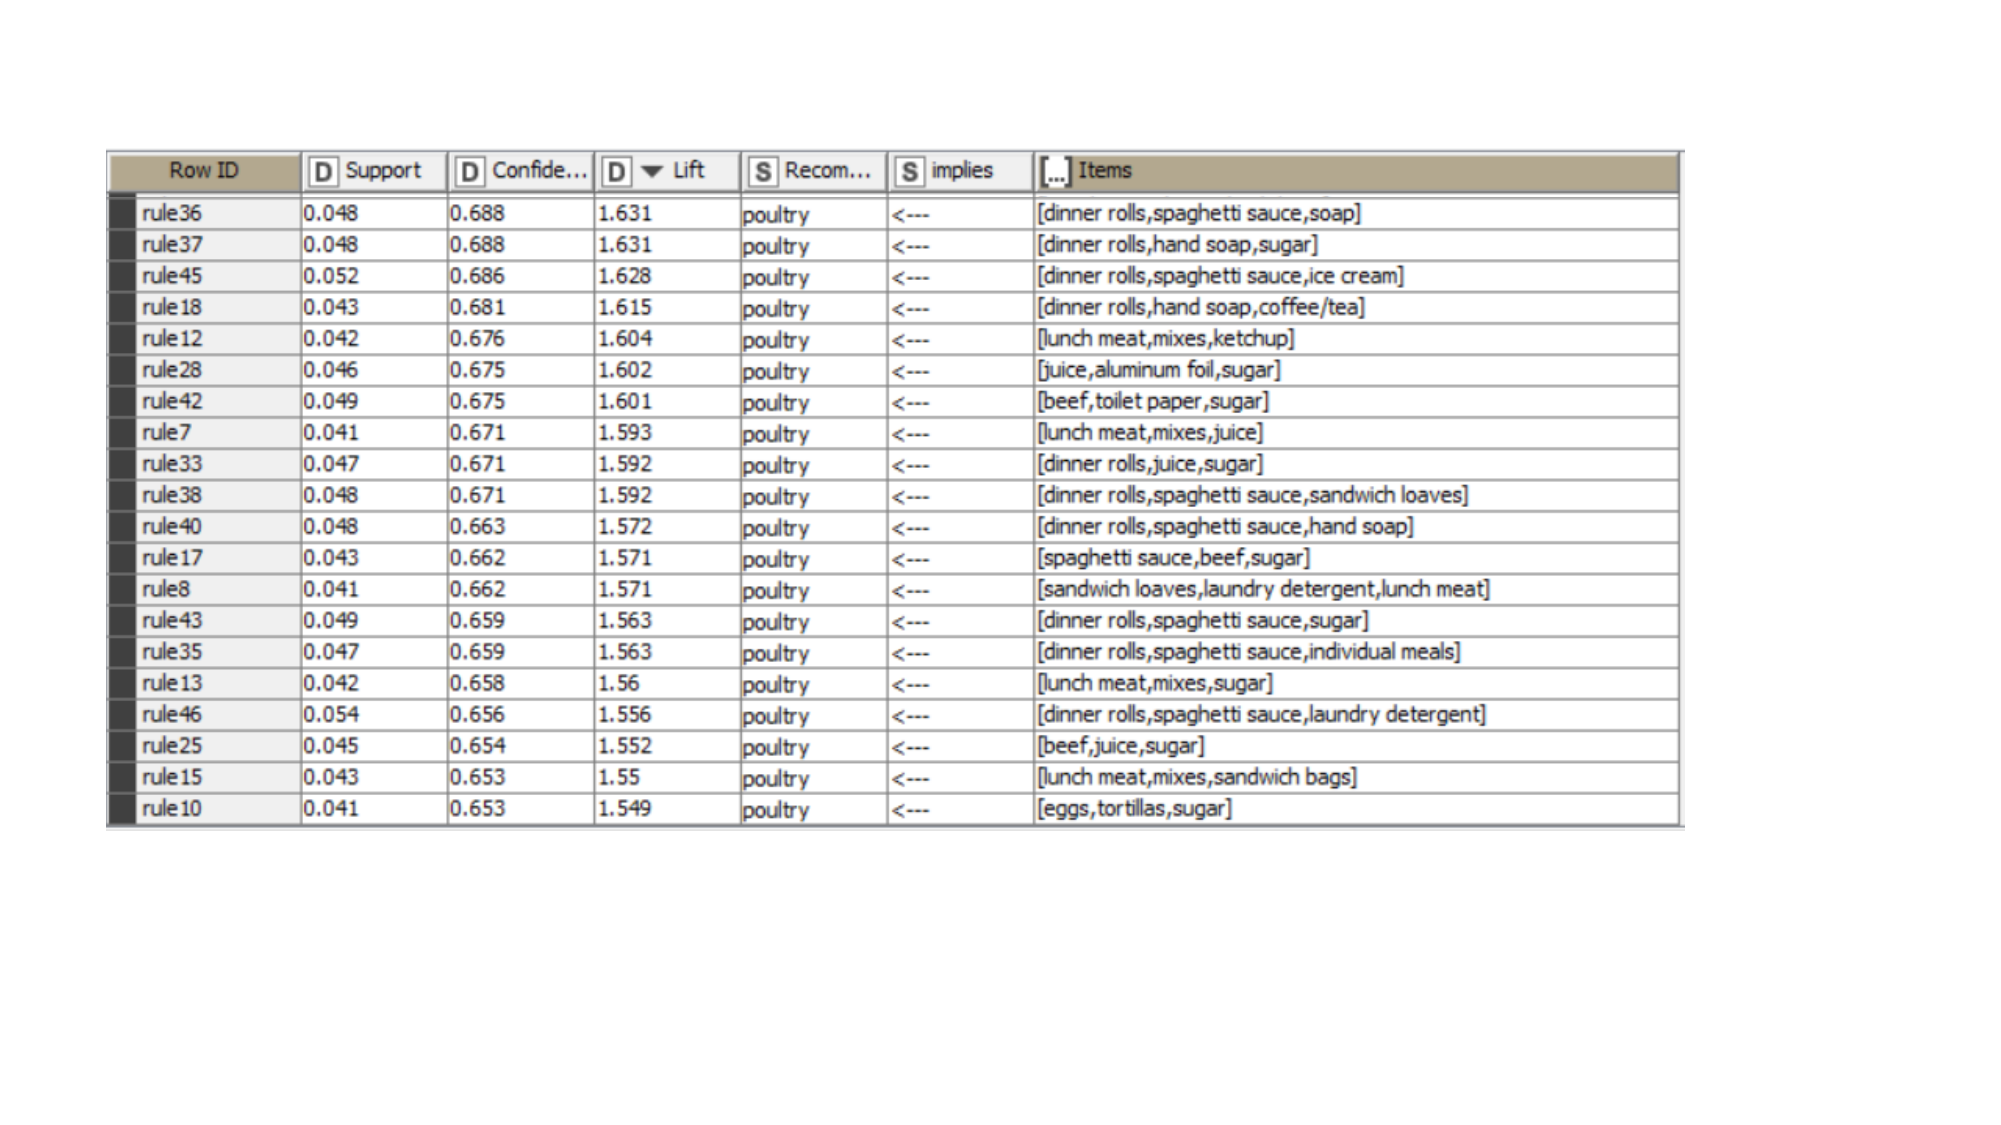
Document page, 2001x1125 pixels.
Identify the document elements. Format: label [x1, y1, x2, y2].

picture [106, 146, 1685, 831]
